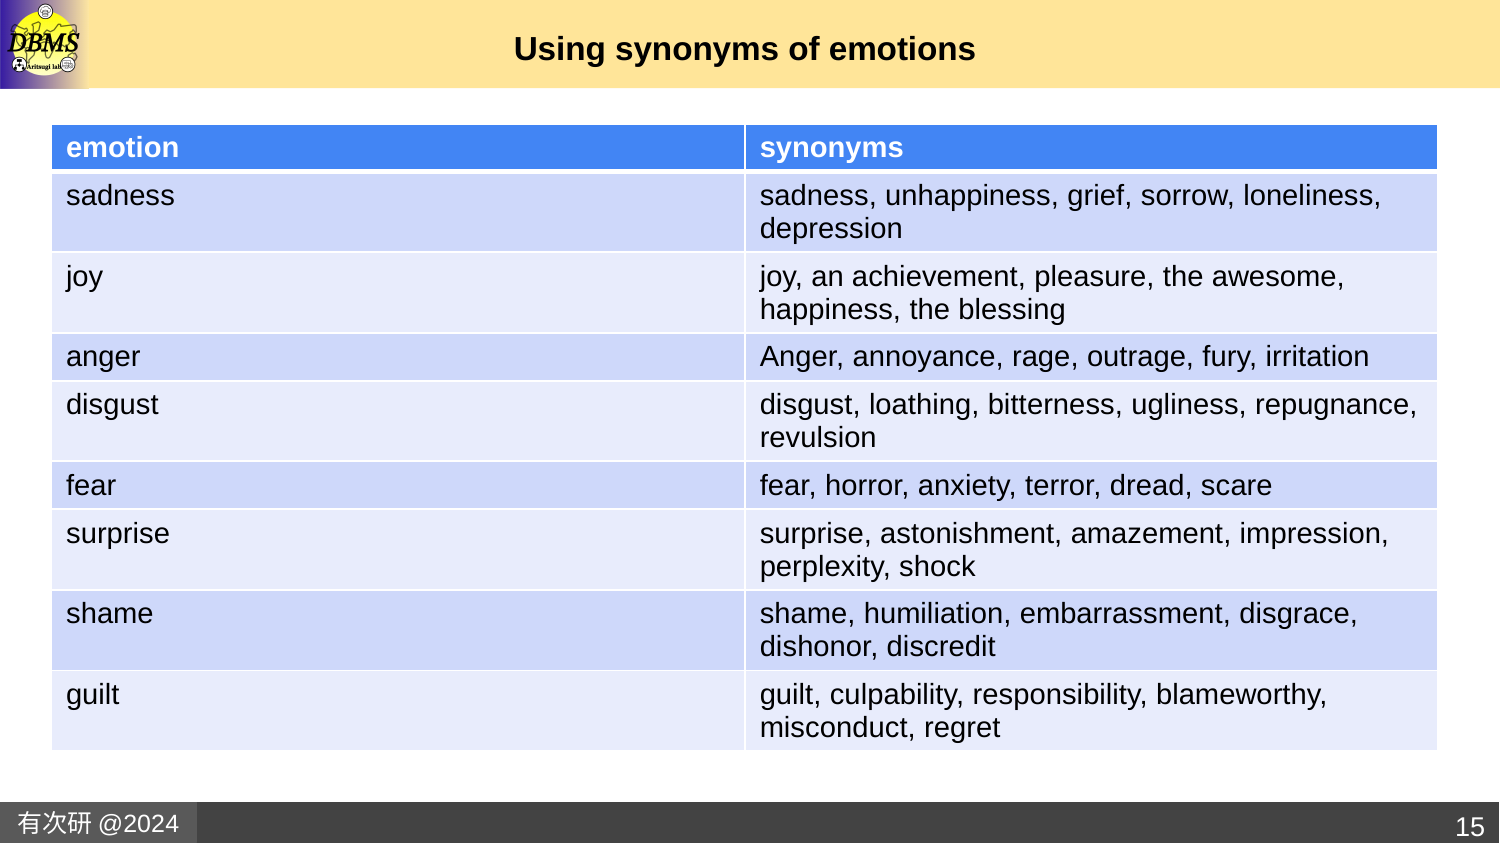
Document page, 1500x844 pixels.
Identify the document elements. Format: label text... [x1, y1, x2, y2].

table_cell surprise [52, 510, 744, 589]
table_cell surprise, astonishment, amazement, impression, perplexity, shock [746, 510, 1437, 589]
table_cell anger [52, 334, 744, 380]
table_cell guilt, culpability, responsibility, blameworthy, misconduct, regret [746, 671, 1437, 750]
table_cell sadness [52, 174, 744, 251]
table_cell fear [52, 462, 744, 508]
title Using synonyms of emotions [51, 0, 1449, 94]
table_cell disgust, loathing, bitterness, ugliness, repugnance, revulsion [746, 382, 1437, 460]
table_cell shame [52, 591, 744, 670]
table_cell shame, humiliation, embarrassment, disgrace, dishonor, discredit [746, 591, 1437, 670]
table_header emotion [52, 125, 744, 169]
table_cell guilt [52, 671, 744, 750]
table_cell Anger, annoyance, rage, outrage, fury, irritation [746, 334, 1437, 380]
table_cell fear, horror, anxiety, terror, dread, scare [746, 462, 1437, 508]
table_cell disgust [52, 382, 744, 460]
picture [0, 0, 51, 89]
table_cell joy [52, 253, 744, 332]
table_cell sadness, unhappiness, grief, sorrow, loneliness, depression [746, 174, 1437, 251]
slide_number 15 [1341, 794, 1500, 844]
table_header synonyms [746, 125, 1437, 169]
table_cell joy, an achievement, pleasure, the awesome, happiness, the blessing [746, 253, 1437, 332]
